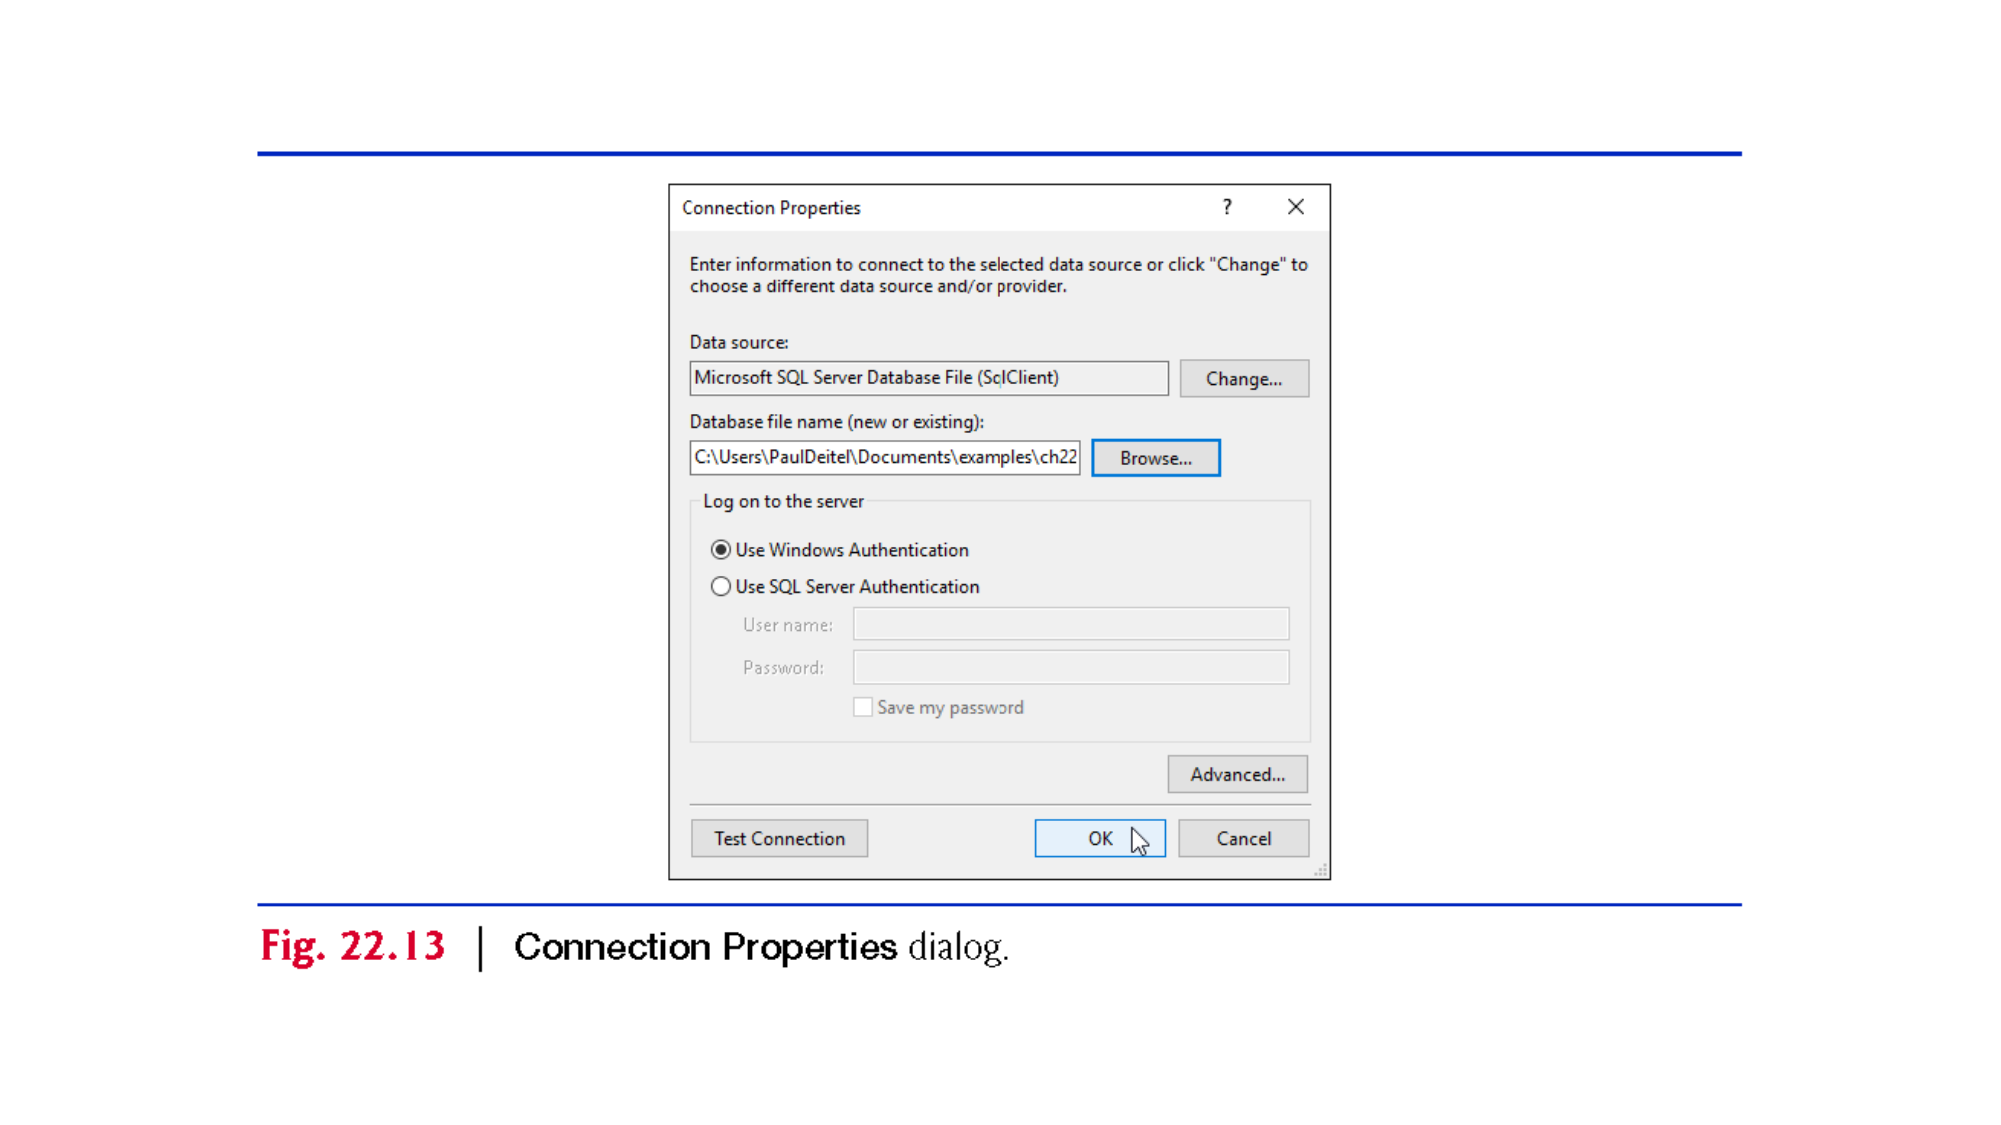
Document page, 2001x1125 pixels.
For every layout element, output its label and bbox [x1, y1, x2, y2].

picture [105, 0, 1895, 1125]
